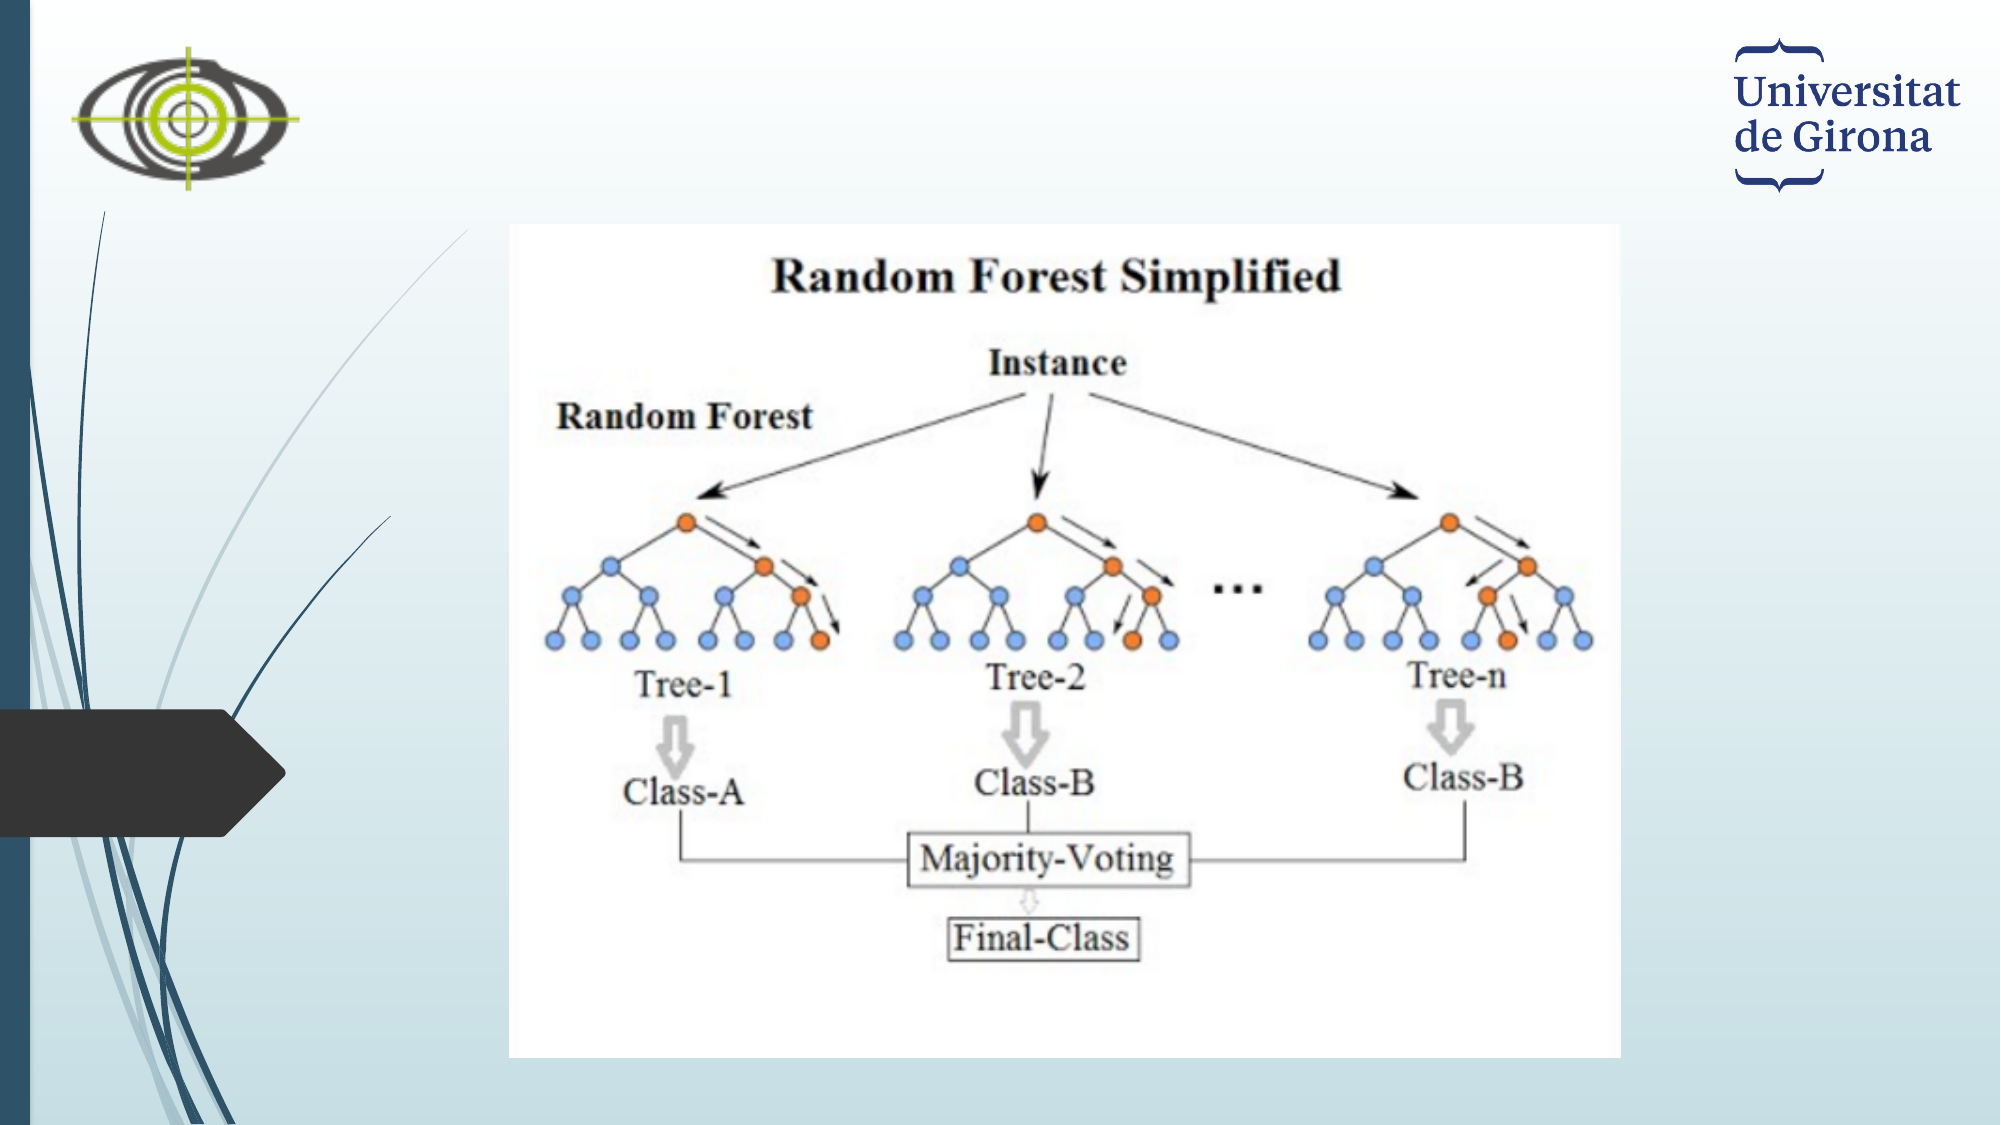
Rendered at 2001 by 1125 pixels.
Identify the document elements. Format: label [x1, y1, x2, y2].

picture [509, 224, 1621, 1058]
picture [64, 27, 300, 204]
picture [1734, 37, 1961, 193]
